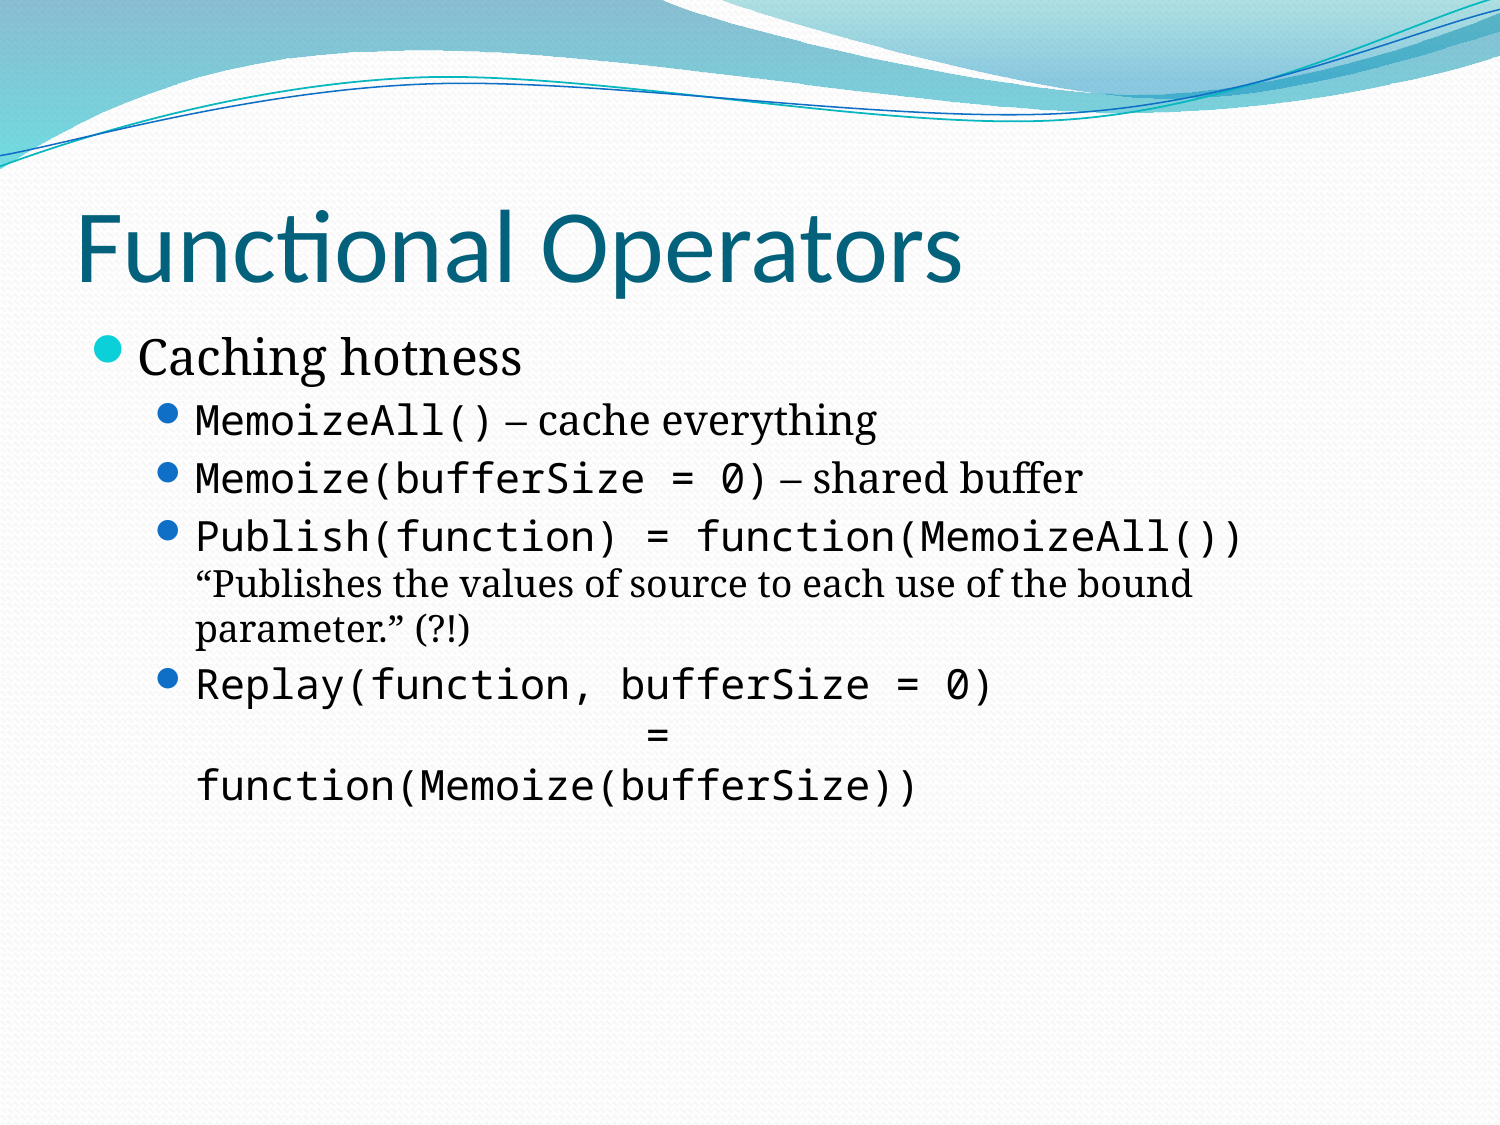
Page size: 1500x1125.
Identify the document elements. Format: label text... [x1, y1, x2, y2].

title Functional Operators [74, 115, 1426, 304]
list Caching hotness MemoizeAll() – cache everything Memoize(bufferSize = 0) – shared buffer Publish(function) = function(MemoizeAll()) “Publishes the values of source to each use of the bound parameter.” (?!) Replay(function, bufferSize = 0) = function(Memoize(bufferSize)) [74, 317, 1426, 1038]
